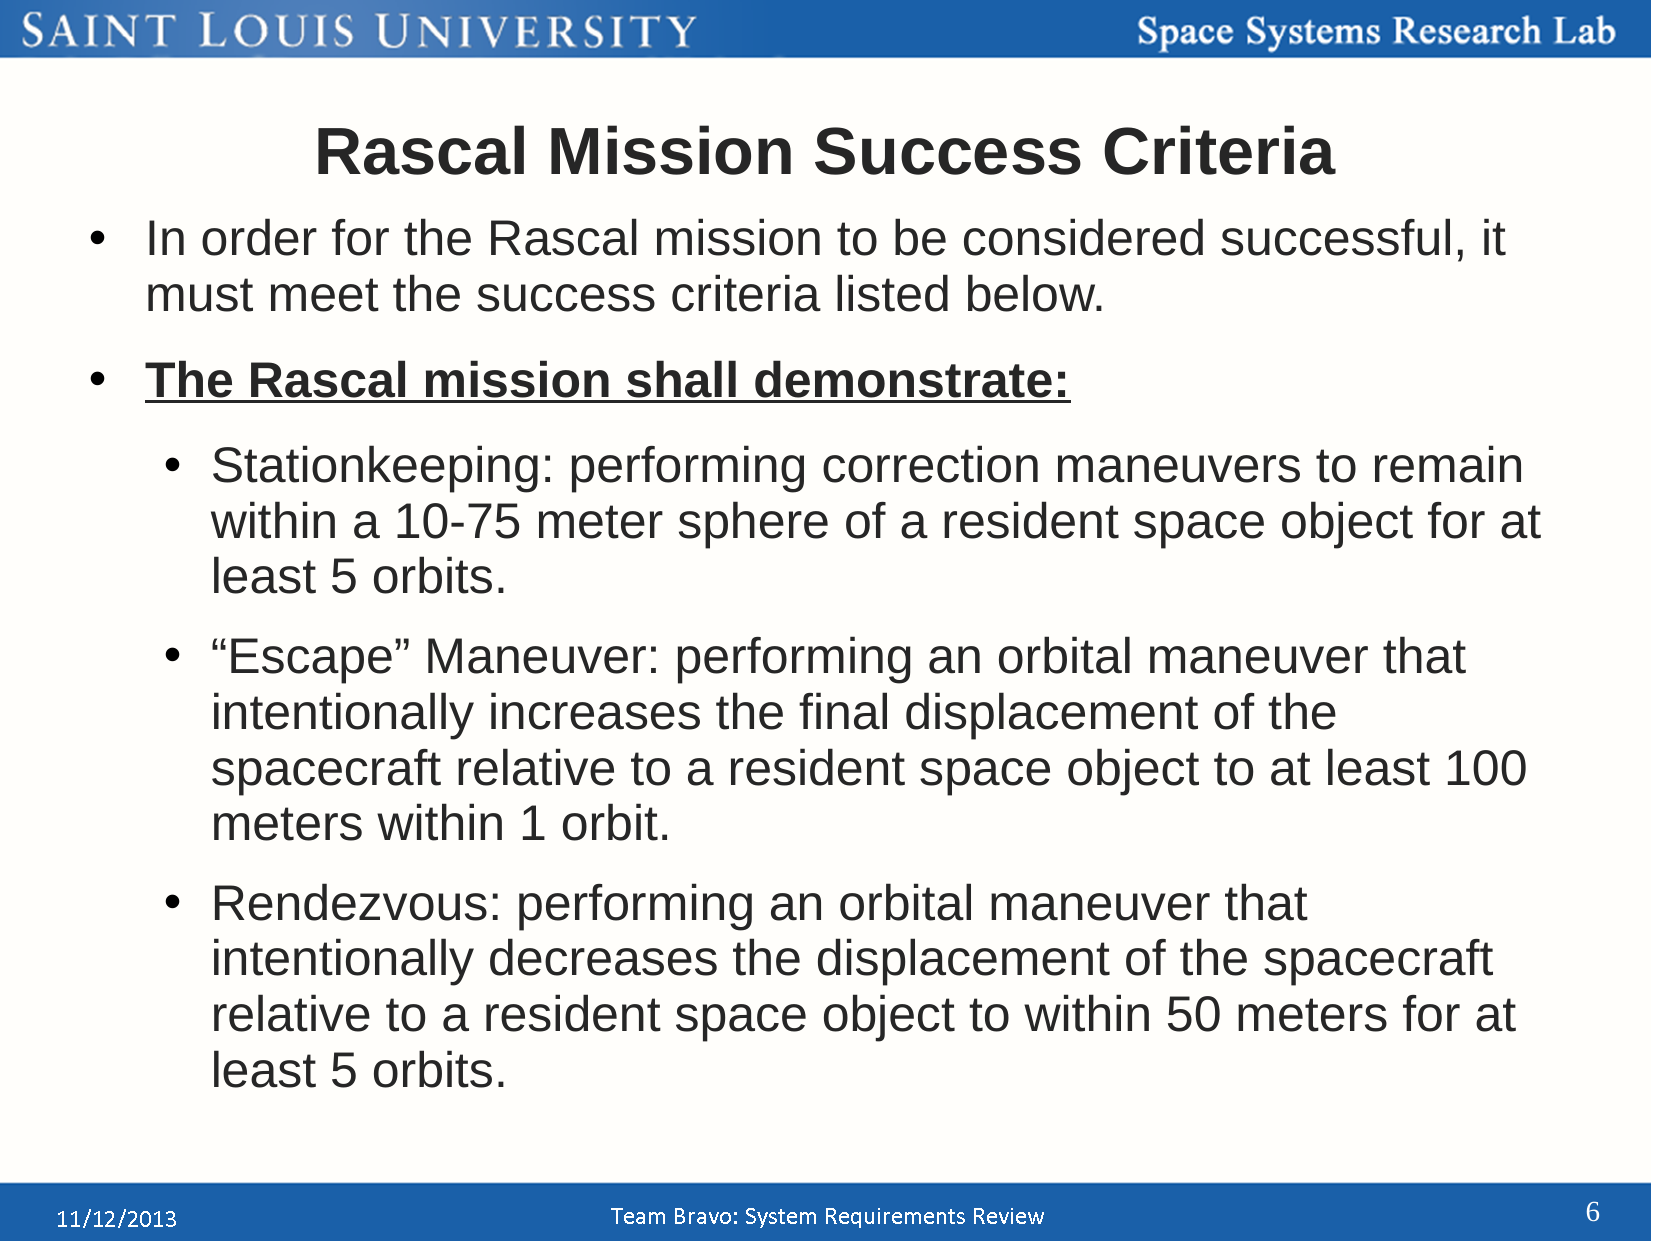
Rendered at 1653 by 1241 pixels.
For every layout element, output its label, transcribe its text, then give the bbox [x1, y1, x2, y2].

title Rascal Mission Success Criteria [82, 49, 1569, 255]
picture [0, 0, 1653, 1241]
slide_number 6 [1563, 1195, 1623, 1241]
list In order for the Rascal mission to be considered successful, it must meet the success criteria listed below. The Rascal mission shall demonstrate: Stationkeeping: performing correction maneuvers to remain within a 10-75 meter sphere of a resident space object for at least 5 orbits. “Escape” Maneuver: performing an orbital maneuver that intentionally increases the final displacement of the spacecraft relative to a resident space object to at least 100 meters within 1 orbit. Rendezvous: performing an orbital maneuver that intentionally decreases the displacement of the spacecraft relative to a resident space object to within 50 meters for at least 5 orbits. [88, 207, 1575, 1025]
